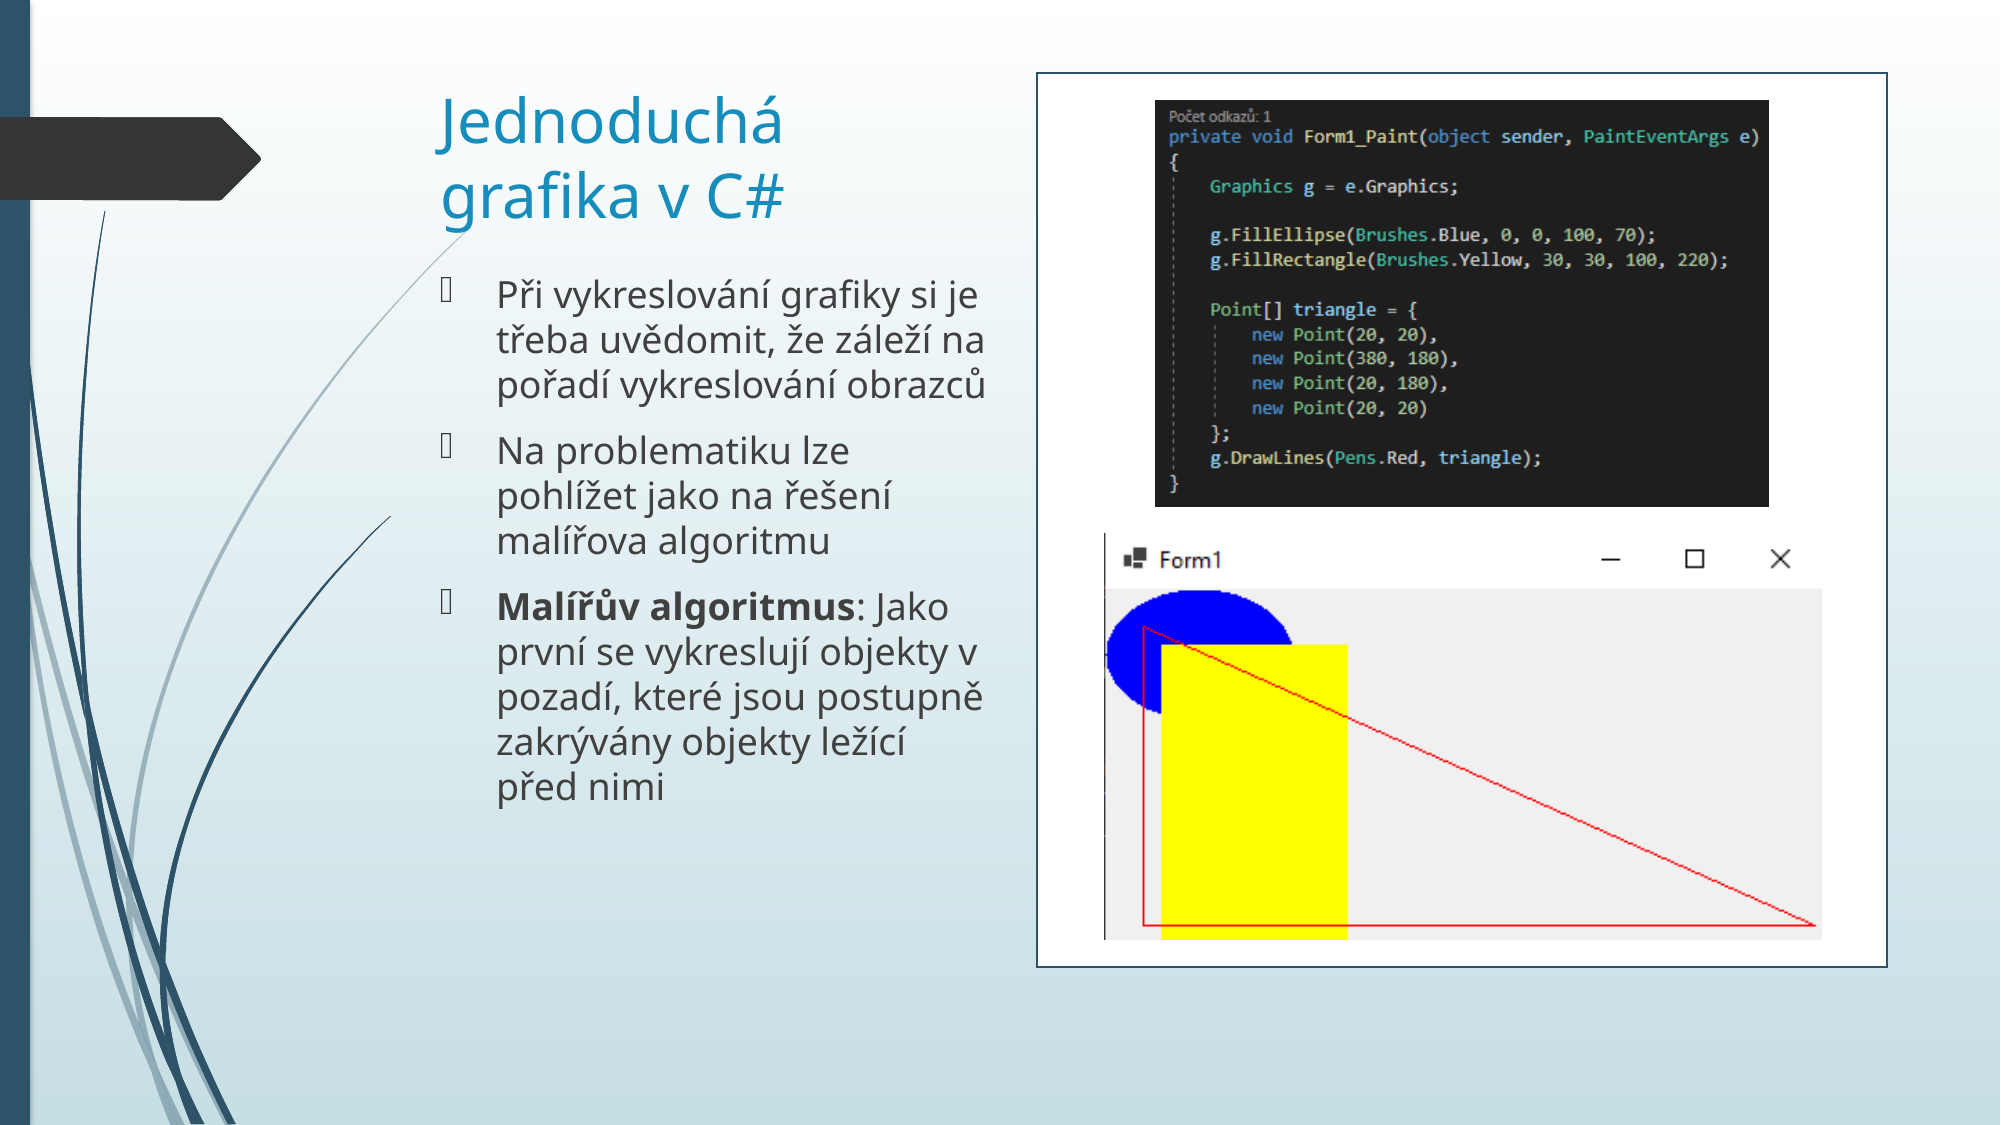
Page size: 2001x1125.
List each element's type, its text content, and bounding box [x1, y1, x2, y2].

list Při vykreslování grafiky si je třeba uvědomit, že záleží na pořadí vykreslování obrazců Na problematiku lze pohlížet jako na řešení malířova algoritmu Malířův algoritmus: Jako první se vykreslují objekty v pozadí, které jsou postupně zakrývány objekty ležící před nimi [472, 263, 1008, 970]
title Jednoduchá grafika v C# [472, 73, 1011, 239]
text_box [4, 0, 392, 1125]
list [1155, 99, 1770, 507]
text_box [1036, 72, 1888, 968]
picture [1103, 533, 1822, 940]
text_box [395, 37, 468, 1125]
